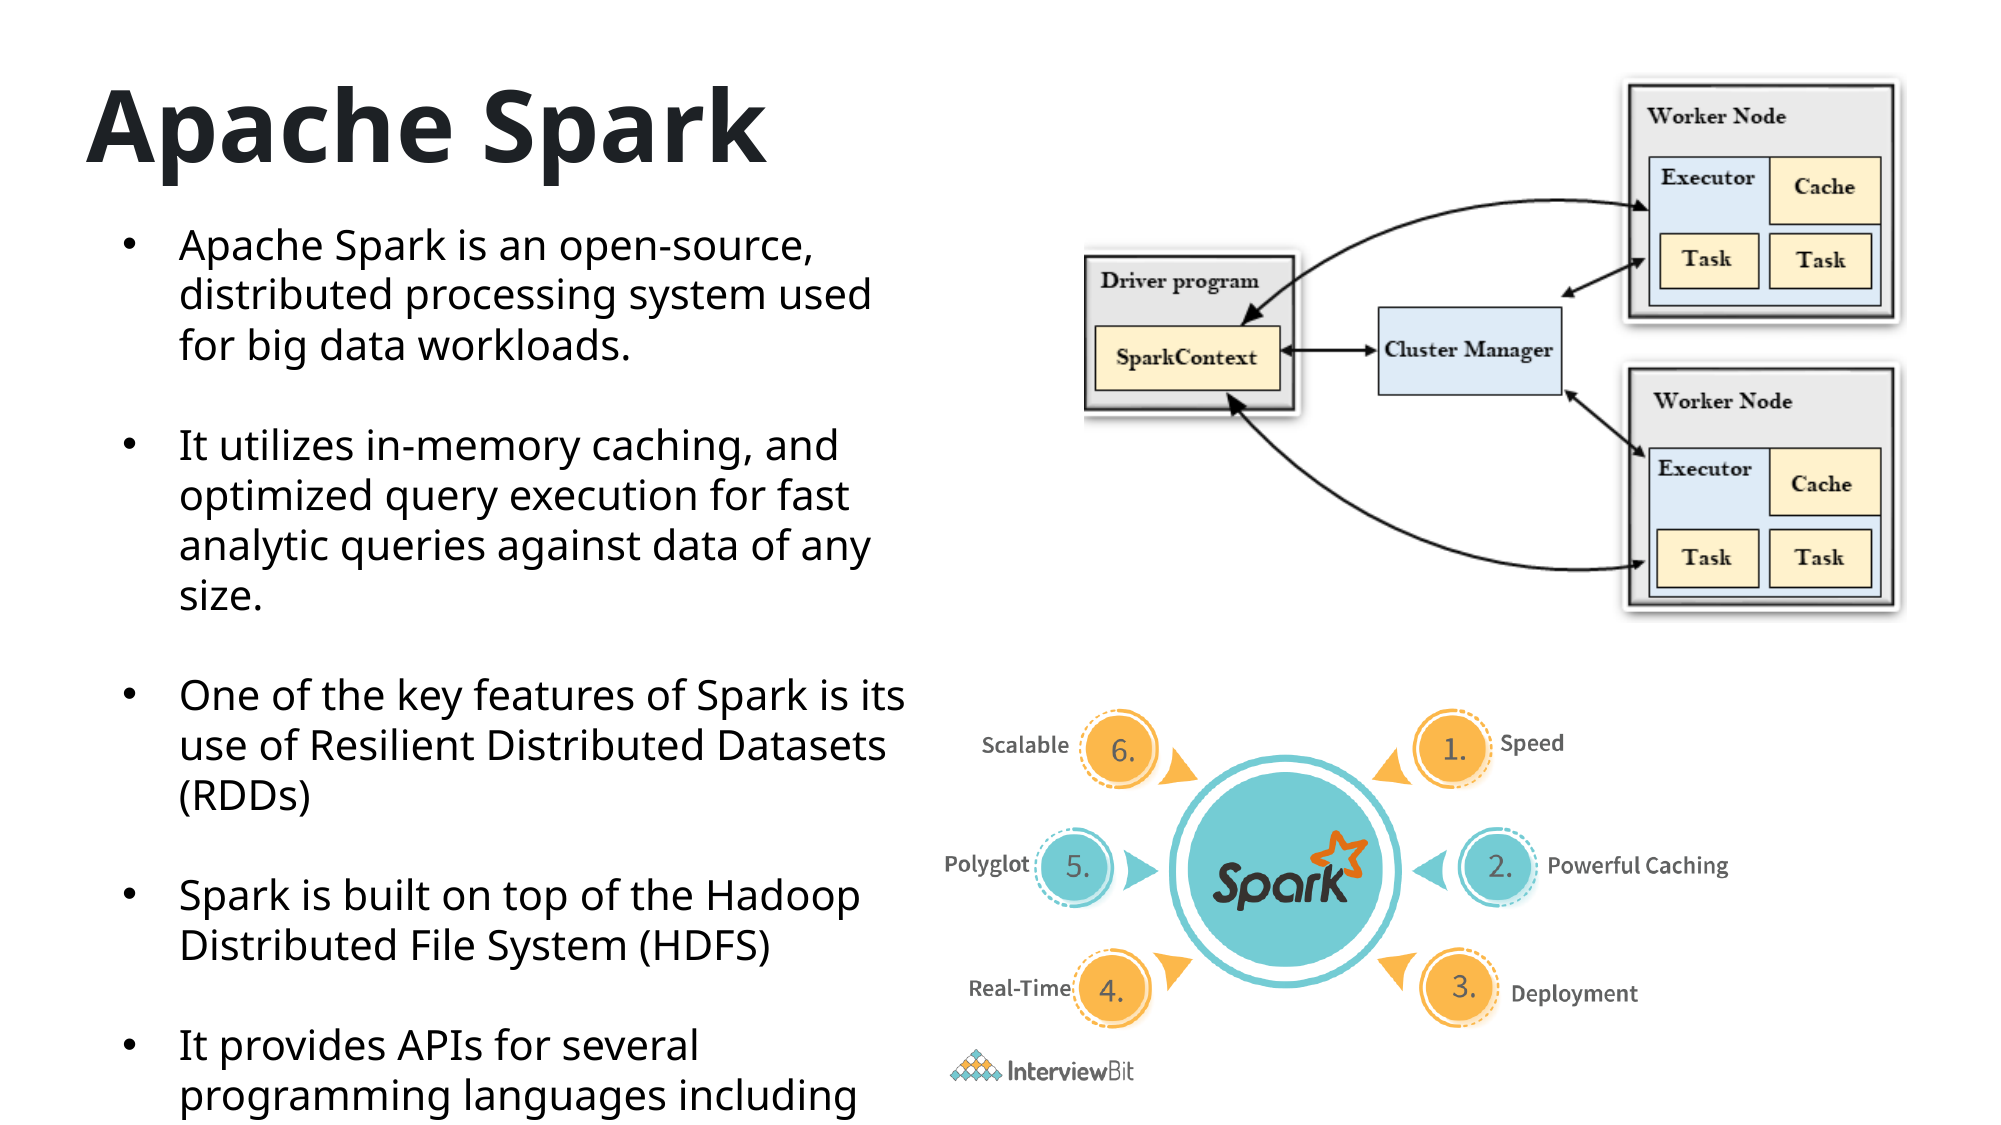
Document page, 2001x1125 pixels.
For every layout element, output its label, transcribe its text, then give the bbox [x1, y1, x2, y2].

text_box Apache Spark is an open-source, distributed processing system used for big data workloads. It utilizes in-memory caching, and optimized query execution for fast analytic queries against data of any size. One of the key features of Spark is its use of Resilient Distributed Datasets (RDDs) Spark is built on top of the Hadoop Distributed File System (HDFS) It provides APIs for several programming languages including Java, Scala, and Python. [107, 211, 975, 1125]
picture [935, 692, 1735, 1093]
text_box Apache Spark [71, 54, 789, 190]
picture [1084, 72, 1907, 624]
